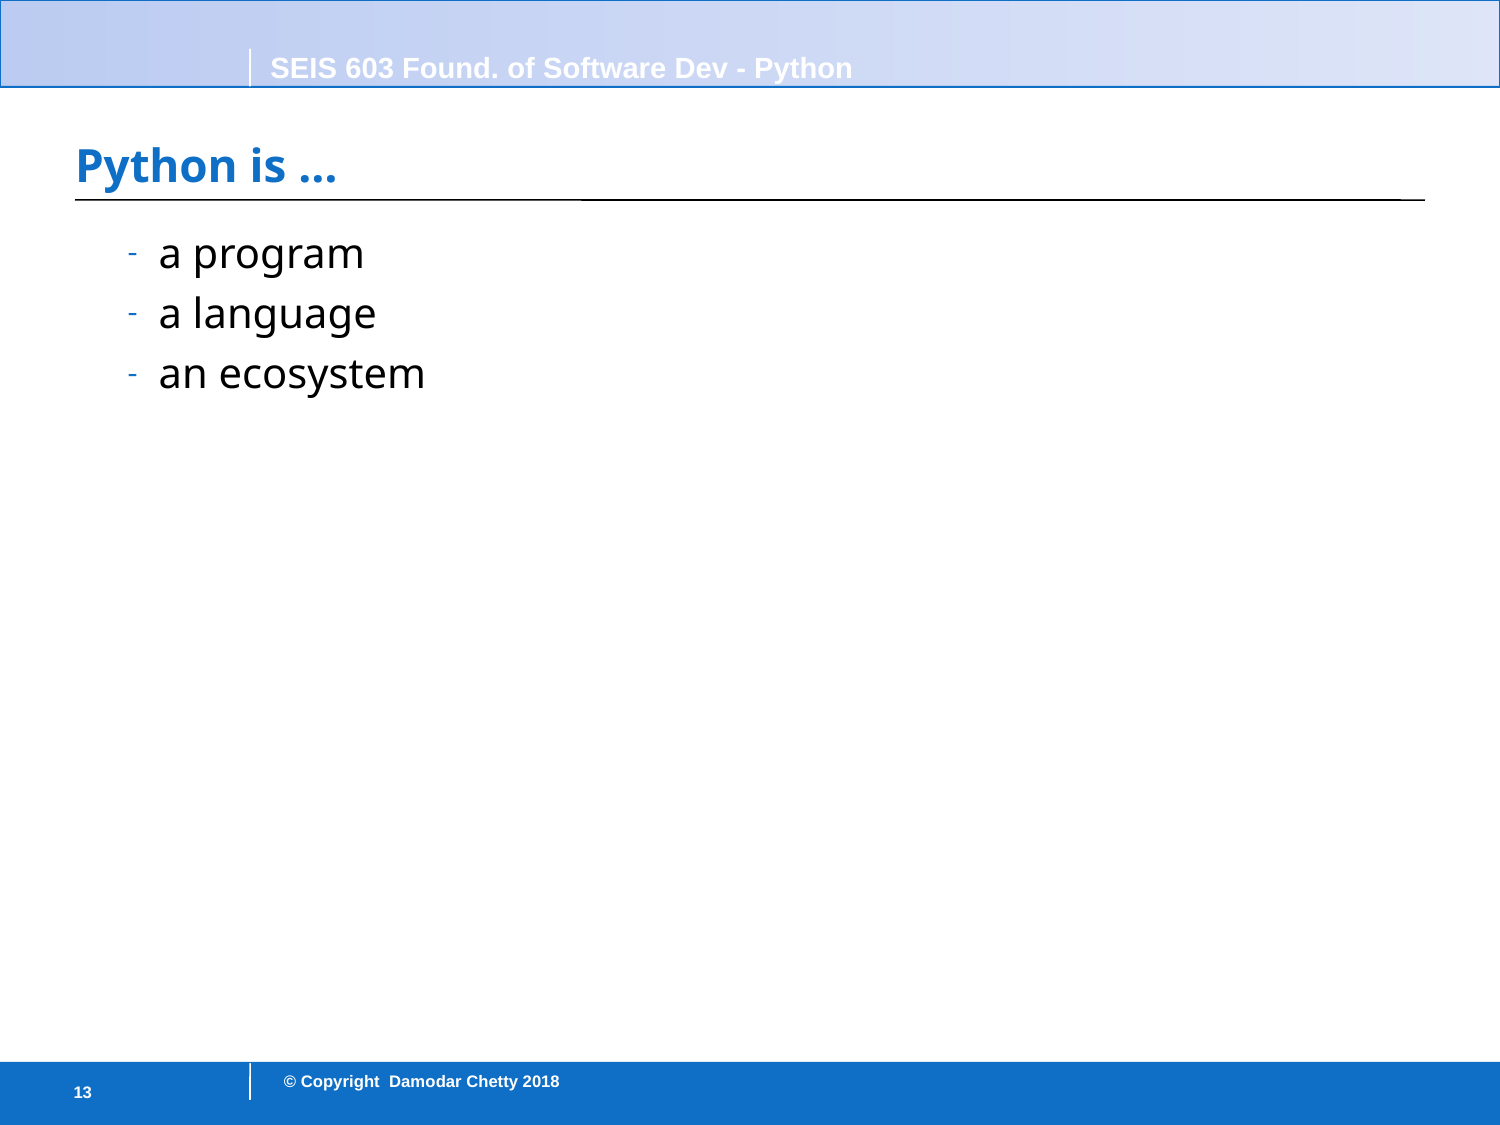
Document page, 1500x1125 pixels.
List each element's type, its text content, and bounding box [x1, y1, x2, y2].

list a program a language an ecosystem [73, 215, 1490, 1027]
title Python is … [74, 90, 1426, 200]
slide_number 13 [49, 1070, 251, 1125]
